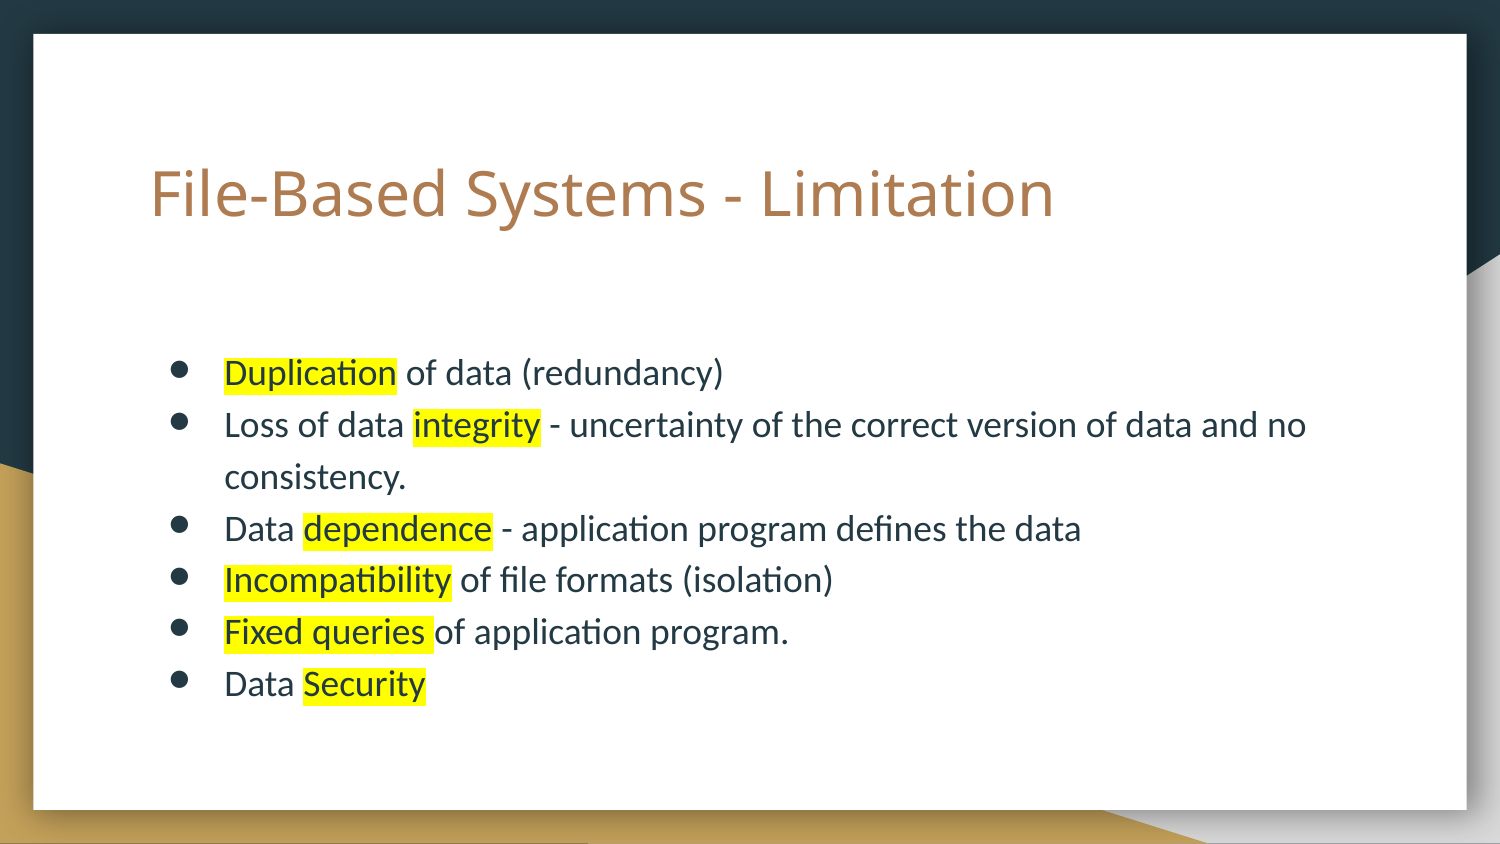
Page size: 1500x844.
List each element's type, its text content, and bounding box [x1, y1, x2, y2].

title File-Based Systems - Limitation [134, 138, 1366, 296]
list Duplication of data (redundancy) Loss of data integrity - uncertainty of the correct version of data and no consistency. Data dependence - application program defines the data Incompatibility of file formats (isolation) Fixed queries of application program. Data Security [134, 326, 1366, 729]
